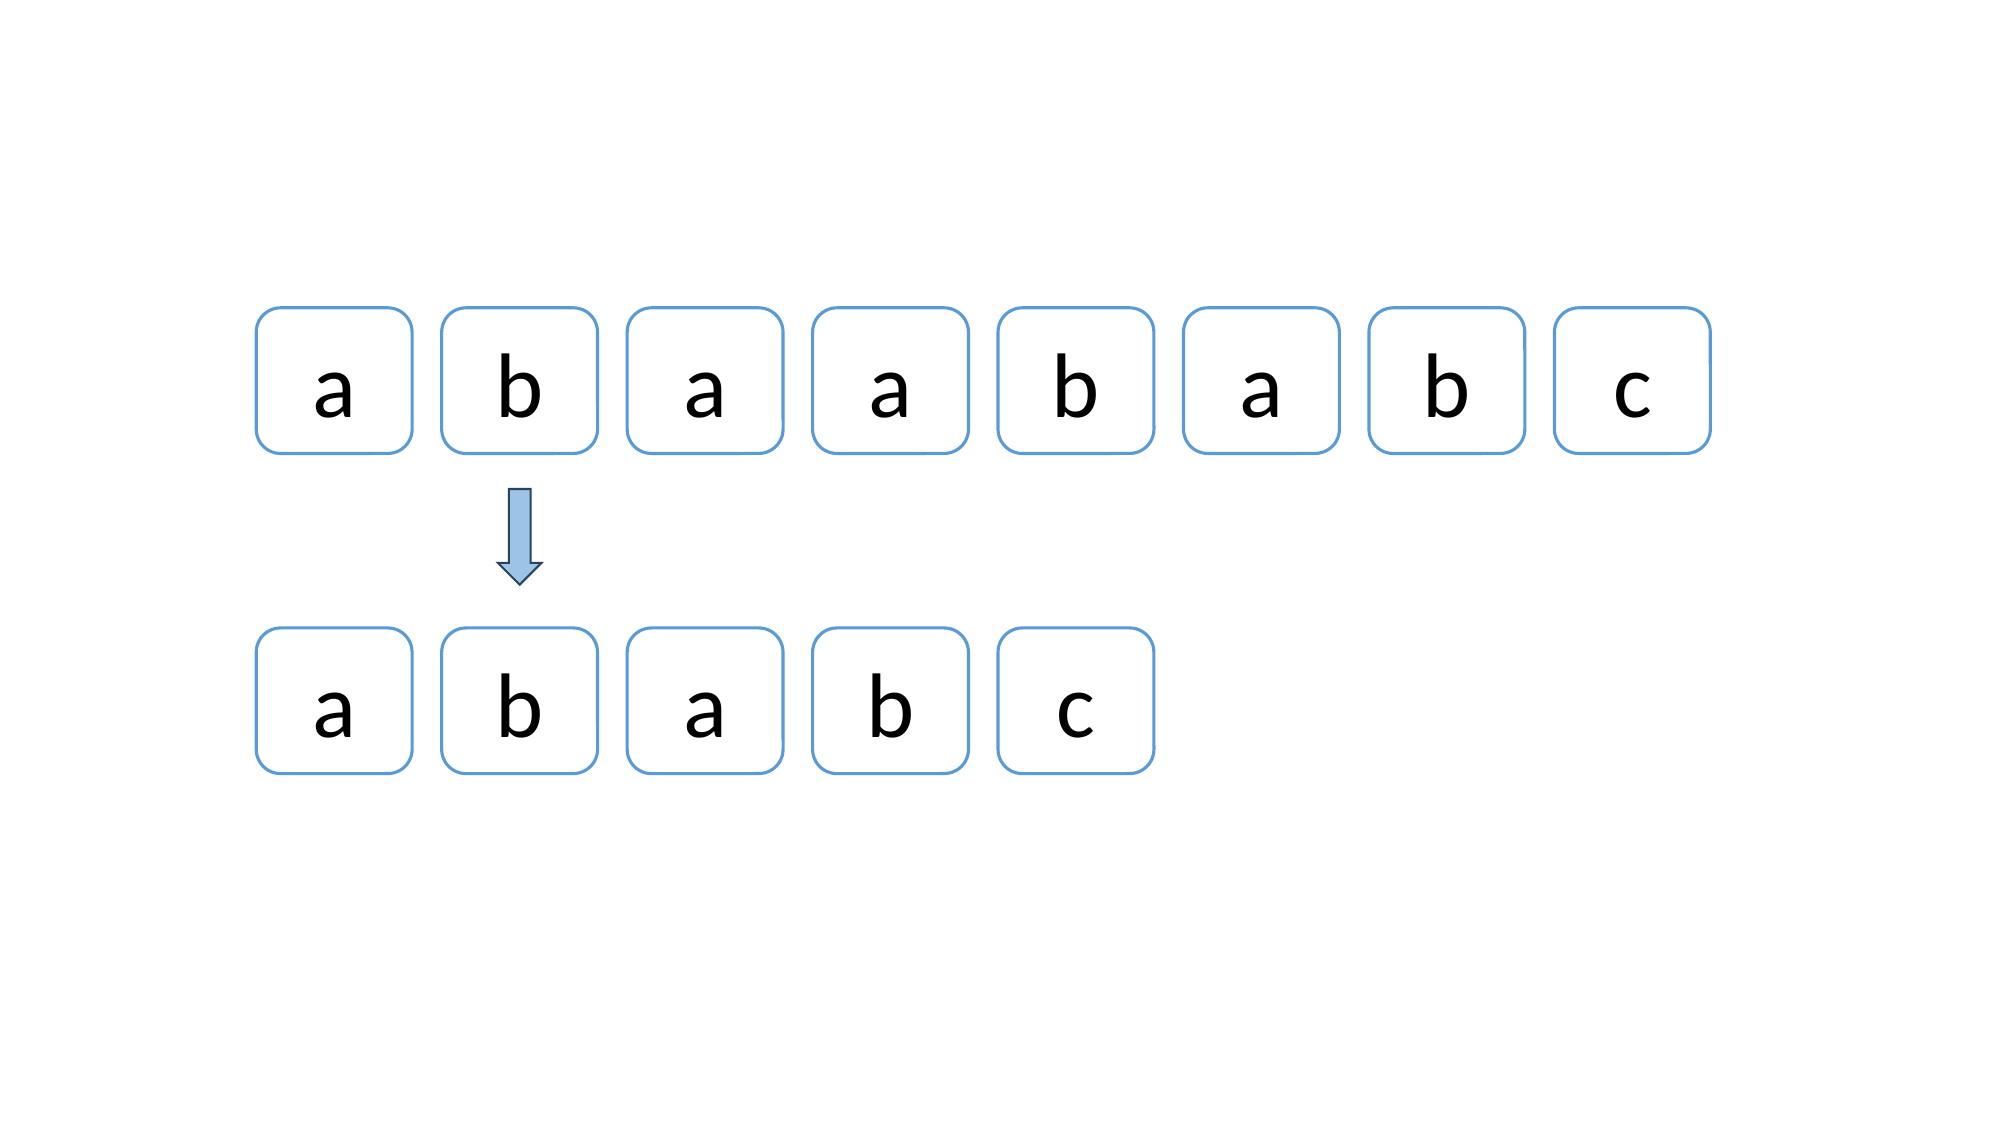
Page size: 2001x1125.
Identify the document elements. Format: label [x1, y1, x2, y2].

text_box [256, 307, 1711, 454]
text_box [495, 487, 544, 587]
text_box [256, 627, 1154, 774]
